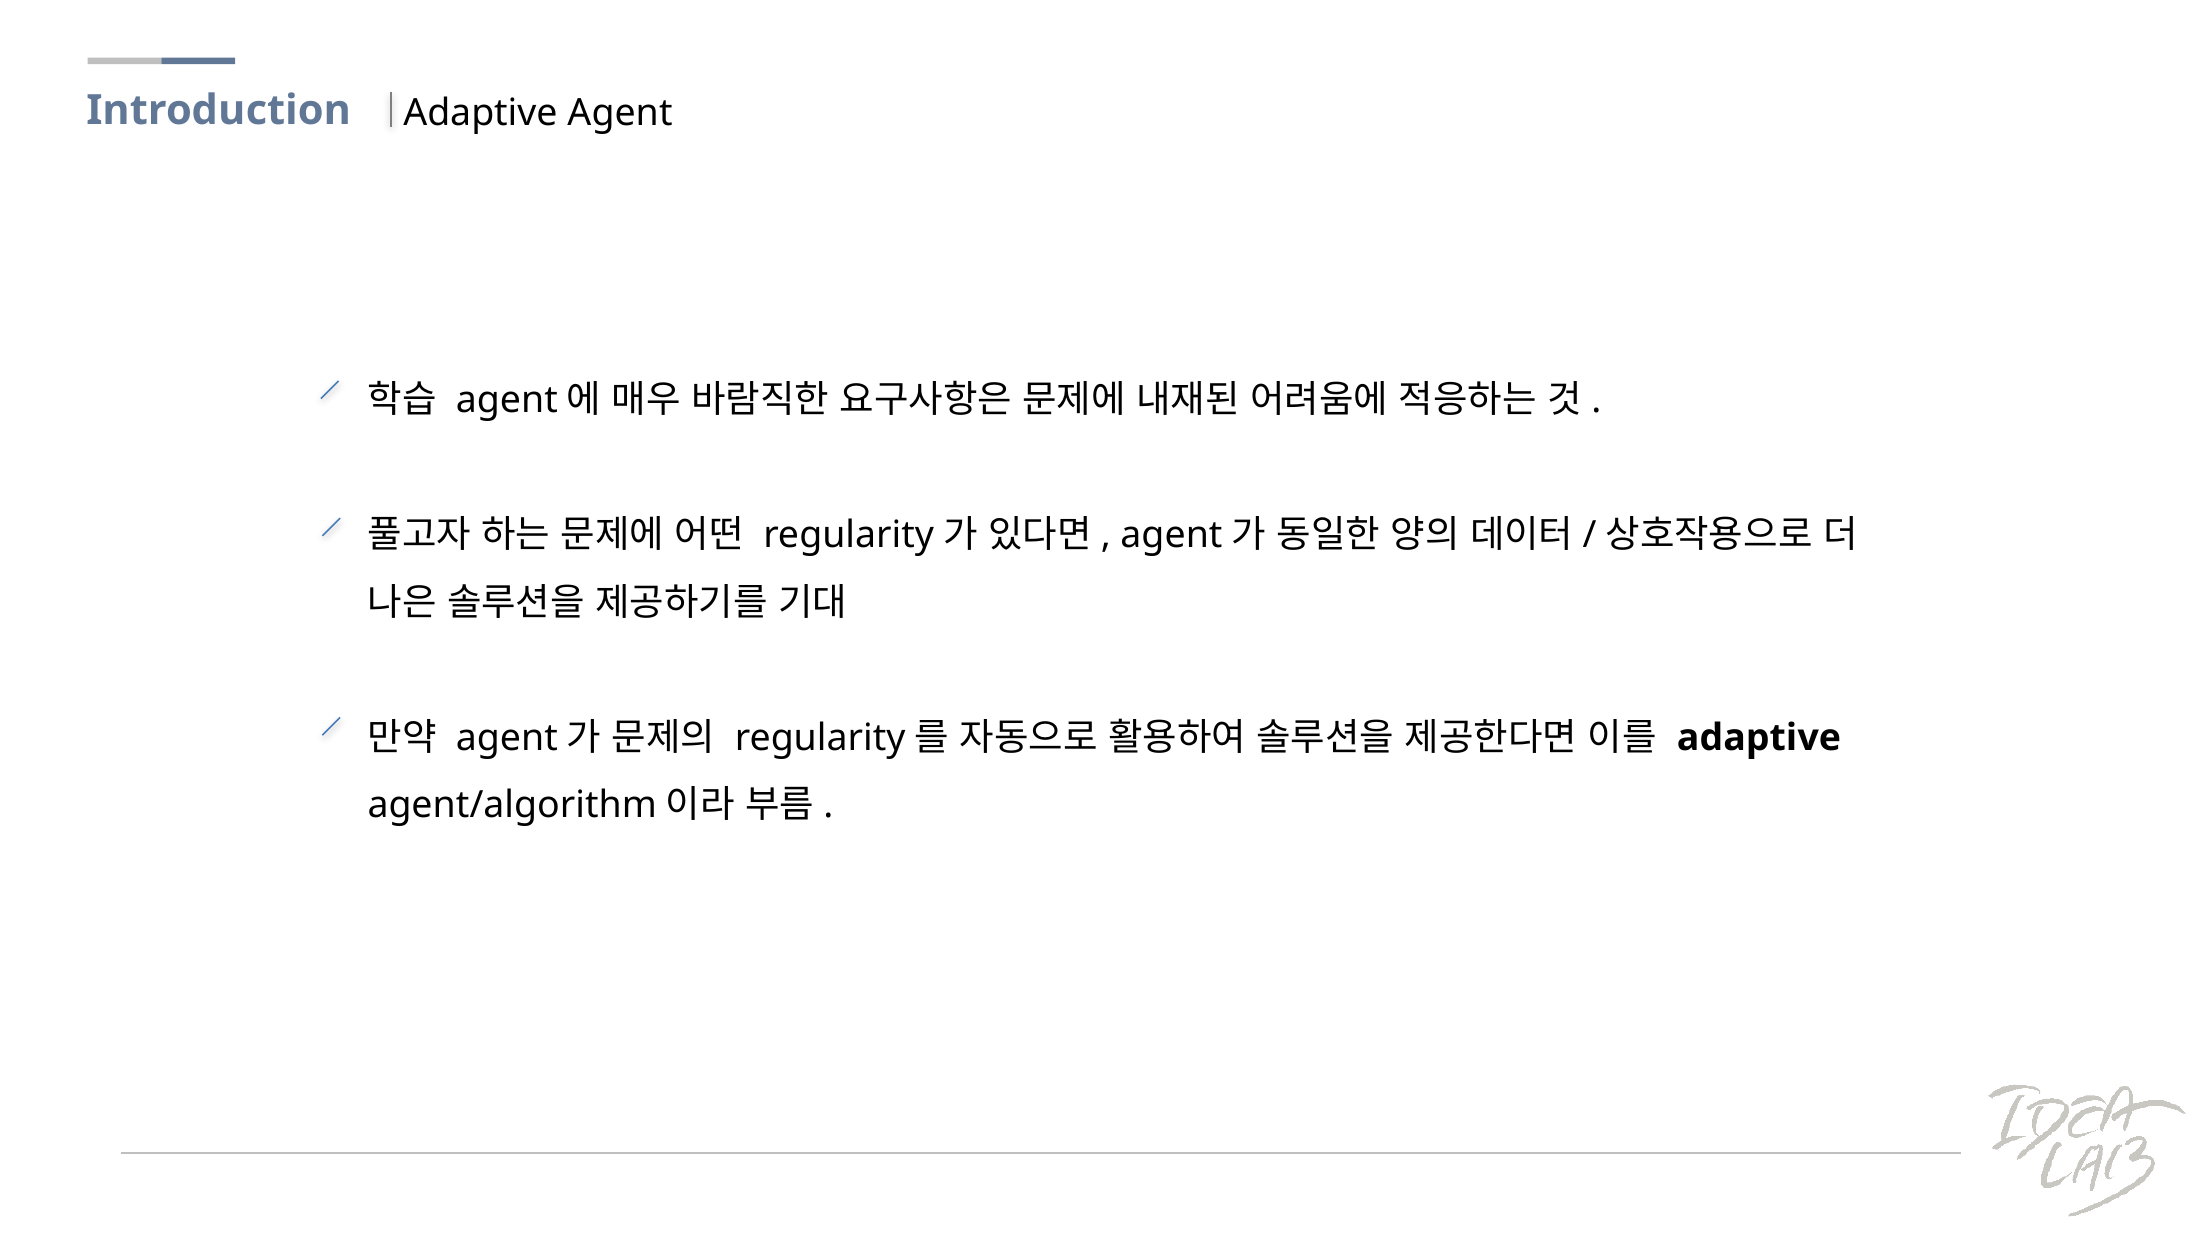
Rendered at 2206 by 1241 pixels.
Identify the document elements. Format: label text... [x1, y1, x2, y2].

text_box 학습 agent에 매우 바람직한 요구사항은 문제에 내재된 어려움에 적응하는 것. 풀고자 하는 문제에 어떤 regularity가 있다면, agent가 동일한 양의 데이터/상호작용으로 더 나은 솔루션을 제공하기를 기대 만약 agent가 문제의 regularity를 자동으로 활용하여 솔루션을 제공한다면 이를 adaptive agent/algorithm이라 부름. [352, 345, 1916, 833]
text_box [322, 517, 341, 537]
text_box Introduction [71, 75, 580, 140]
text_box Adaptive Agent [388, 80, 688, 140]
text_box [320, 380, 339, 399]
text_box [322, 717, 341, 736]
